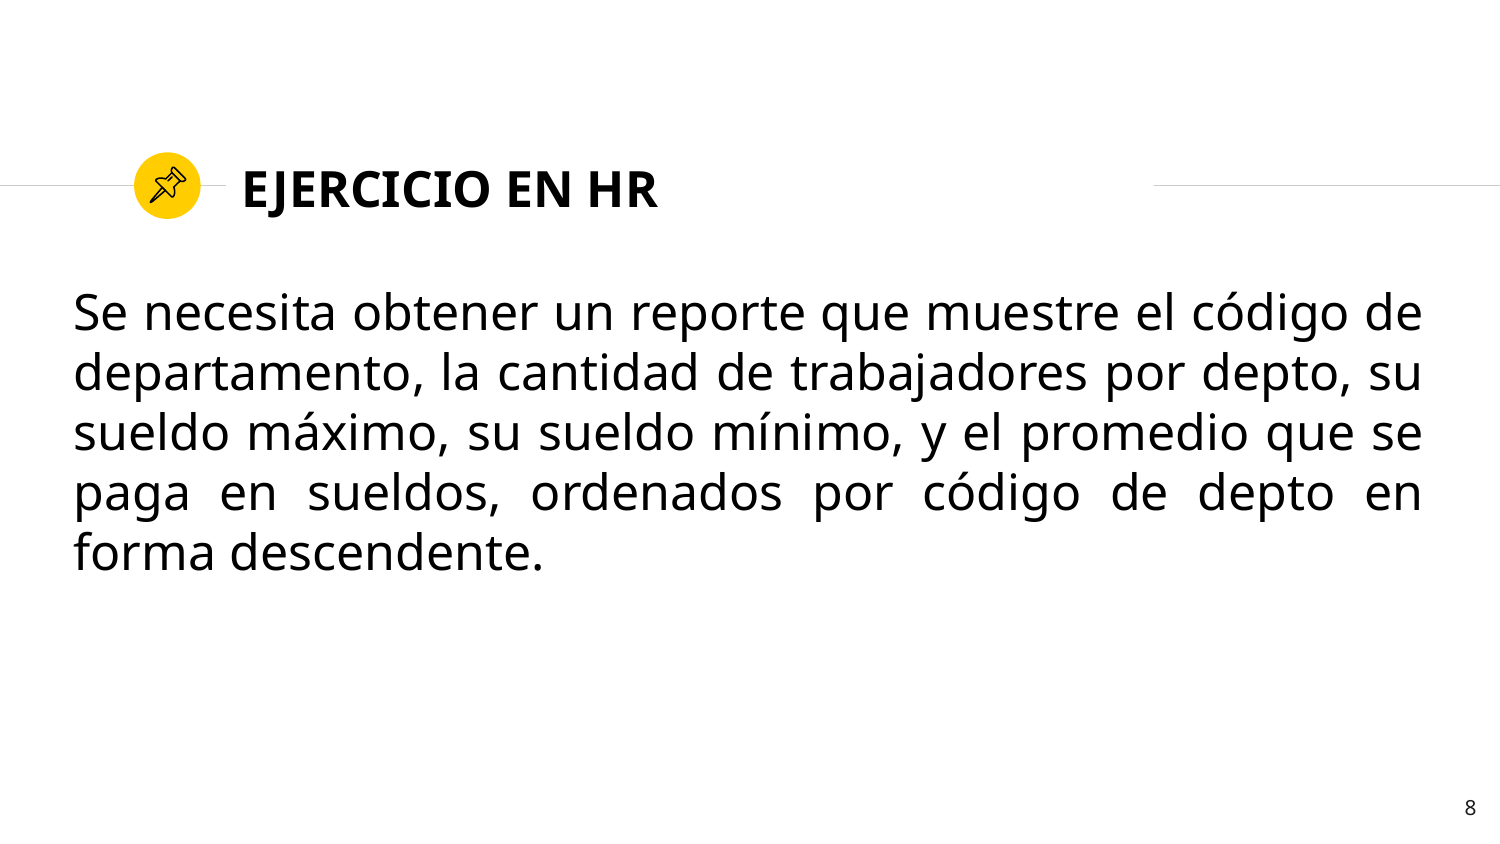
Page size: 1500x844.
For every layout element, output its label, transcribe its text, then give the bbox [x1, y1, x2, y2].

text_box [150, 166, 186, 203]
title EJERCICIO EN HR [226, 151, 1154, 223]
slide_number 8 [1401, 779, 1492, 844]
list Se necesita obtener un reporte que muestre el código de departamento, la cantidad de trabajadores por depto, su sueldo máximo, su sueldo mínimo, y el promedio que se paga en sueldos, ordenados por código de depto en forma descendente. [58, 265, 1440, 776]
